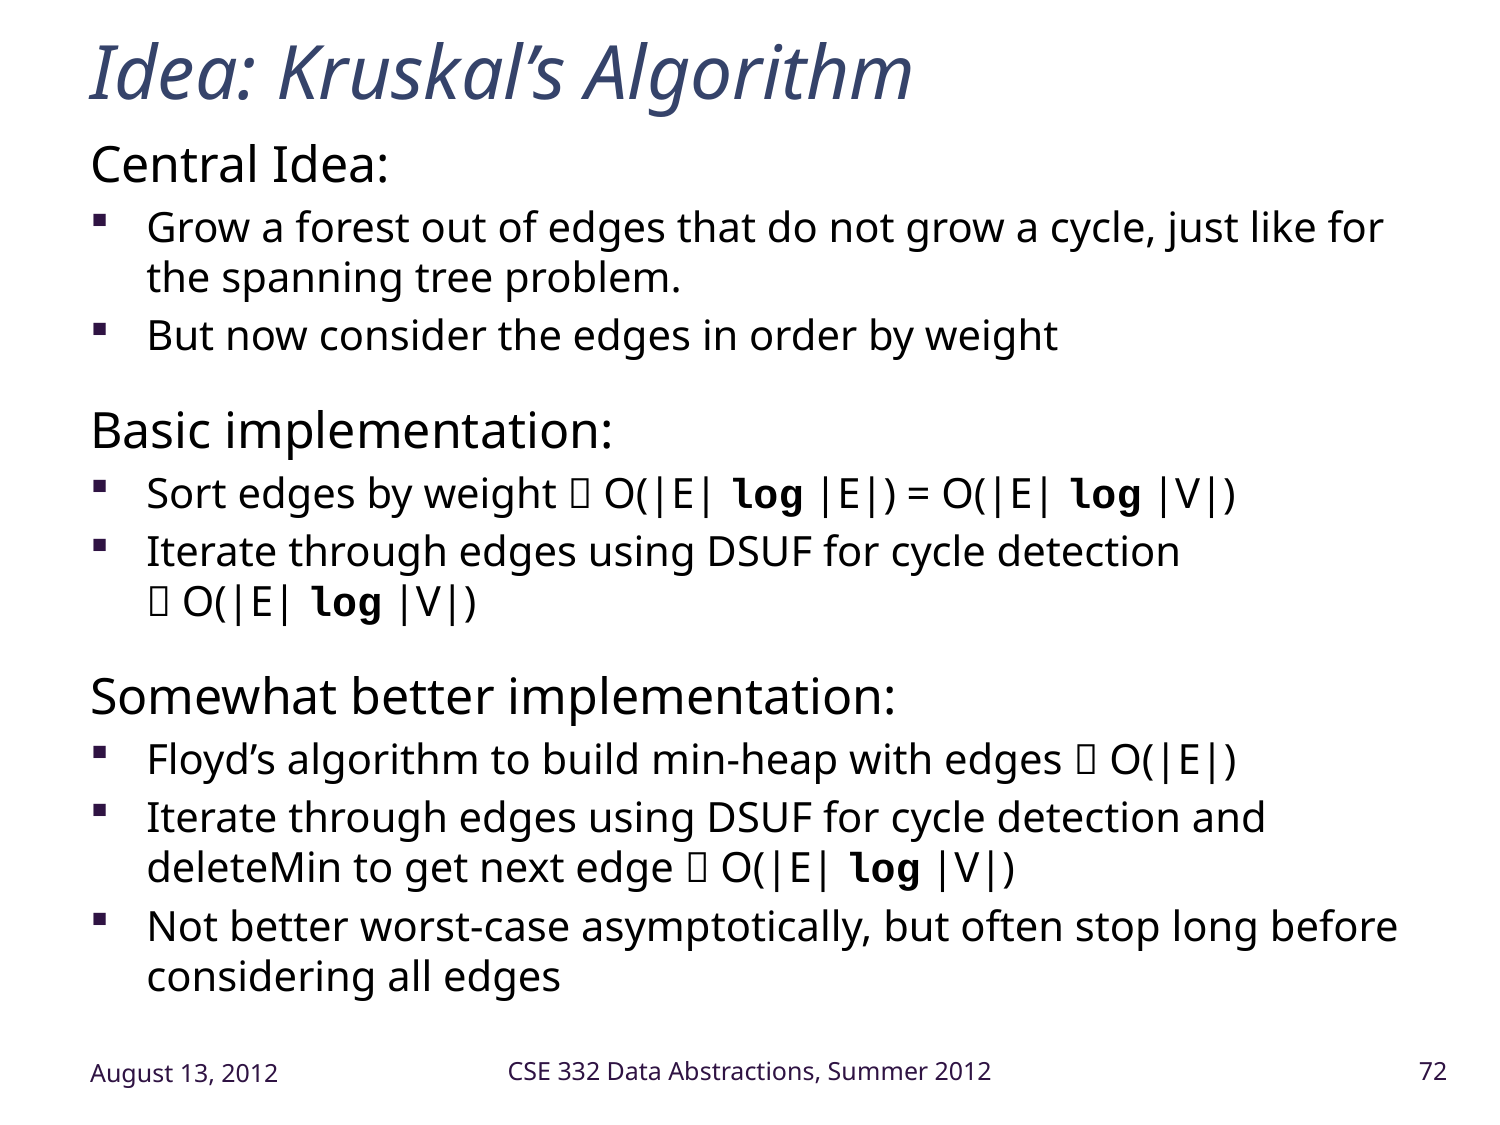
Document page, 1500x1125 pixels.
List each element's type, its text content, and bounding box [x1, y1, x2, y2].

list Central Idea: Grow a forest out of edges that do not grow a cycle, just like for the spanning tree problem. But now consider the edges in order by weight Basic implementation: Sort edges by weight  O(|E| log |E|) = O(|E| log |V|) Iterate through edges using DSUF for cycle detection  O(|E| log |V|) Somewhat better implementation: Floyd’s algorithm to build min-heap with edges  O(|E|) Iterate through edges using DSUF for cycle detection and deleteMin to get next edge  O(|E| log |V|) Not better worst-case asymptotically, but often stop long before considering all edges [75, 125, 1463, 1025]
slide_number 72 [1333, 1042, 1463, 1103]
footer CSE 332 Data Abstractions, Summer 2012 [348, 1042, 1152, 1103]
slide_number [75, 1042, 338, 1103]
title Idea: Kruskal’s Algorithm [75, 24, 1463, 105]
